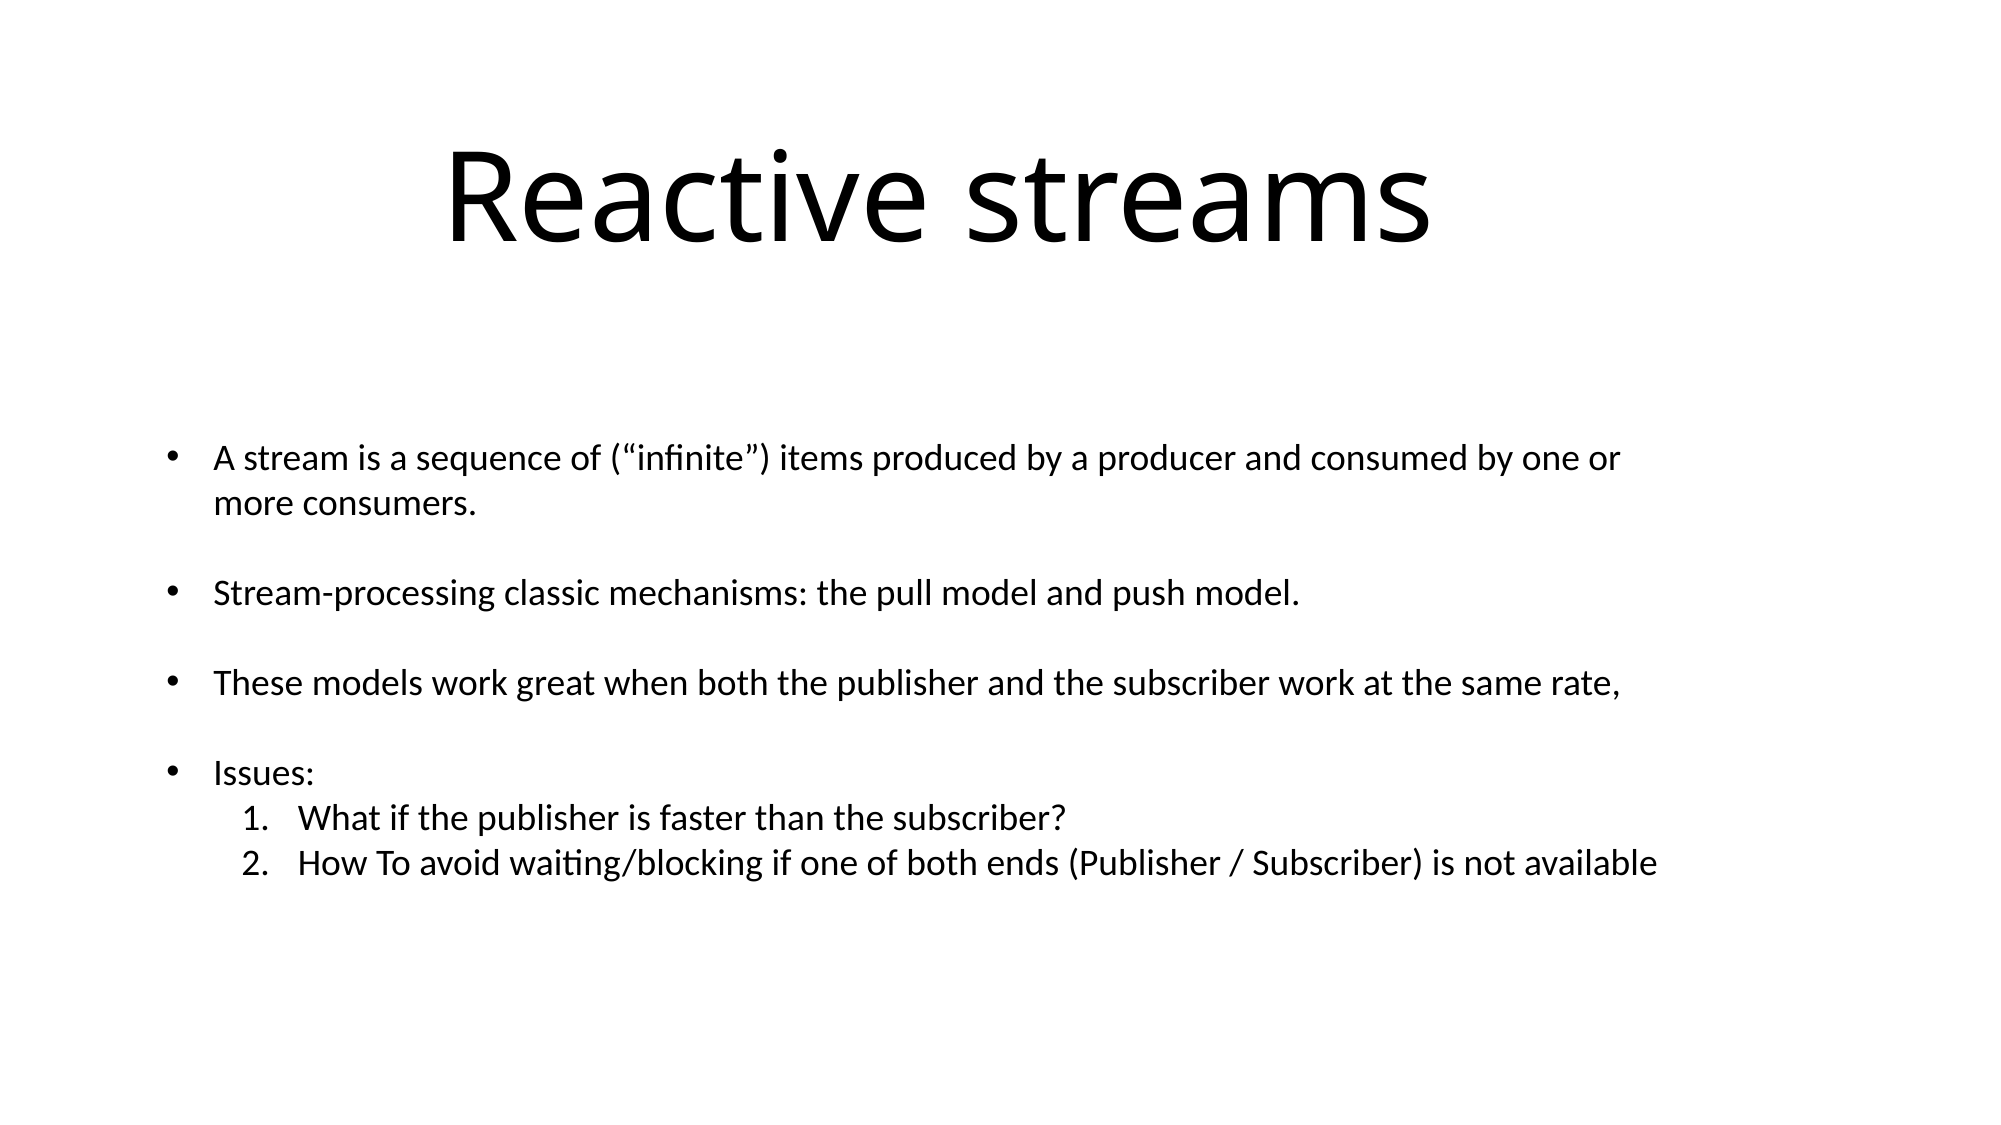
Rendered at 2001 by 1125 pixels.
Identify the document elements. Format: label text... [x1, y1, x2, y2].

title Reactive streams [188, 114, 1689, 276]
text_box A stream is a sequence of (“infinite”) items produced by a producer and consumed by one or more consumers. Stream-processing classic mechanisms: the pull model and push model. These models work great when both the publisher and the subscriber work at the same rate, Issues: What if the publisher is faster than the subscriber? How To avoid waiting/blocking if one of both ends (Publisher / Subscriber) is not available [151, 380, 1726, 890]
